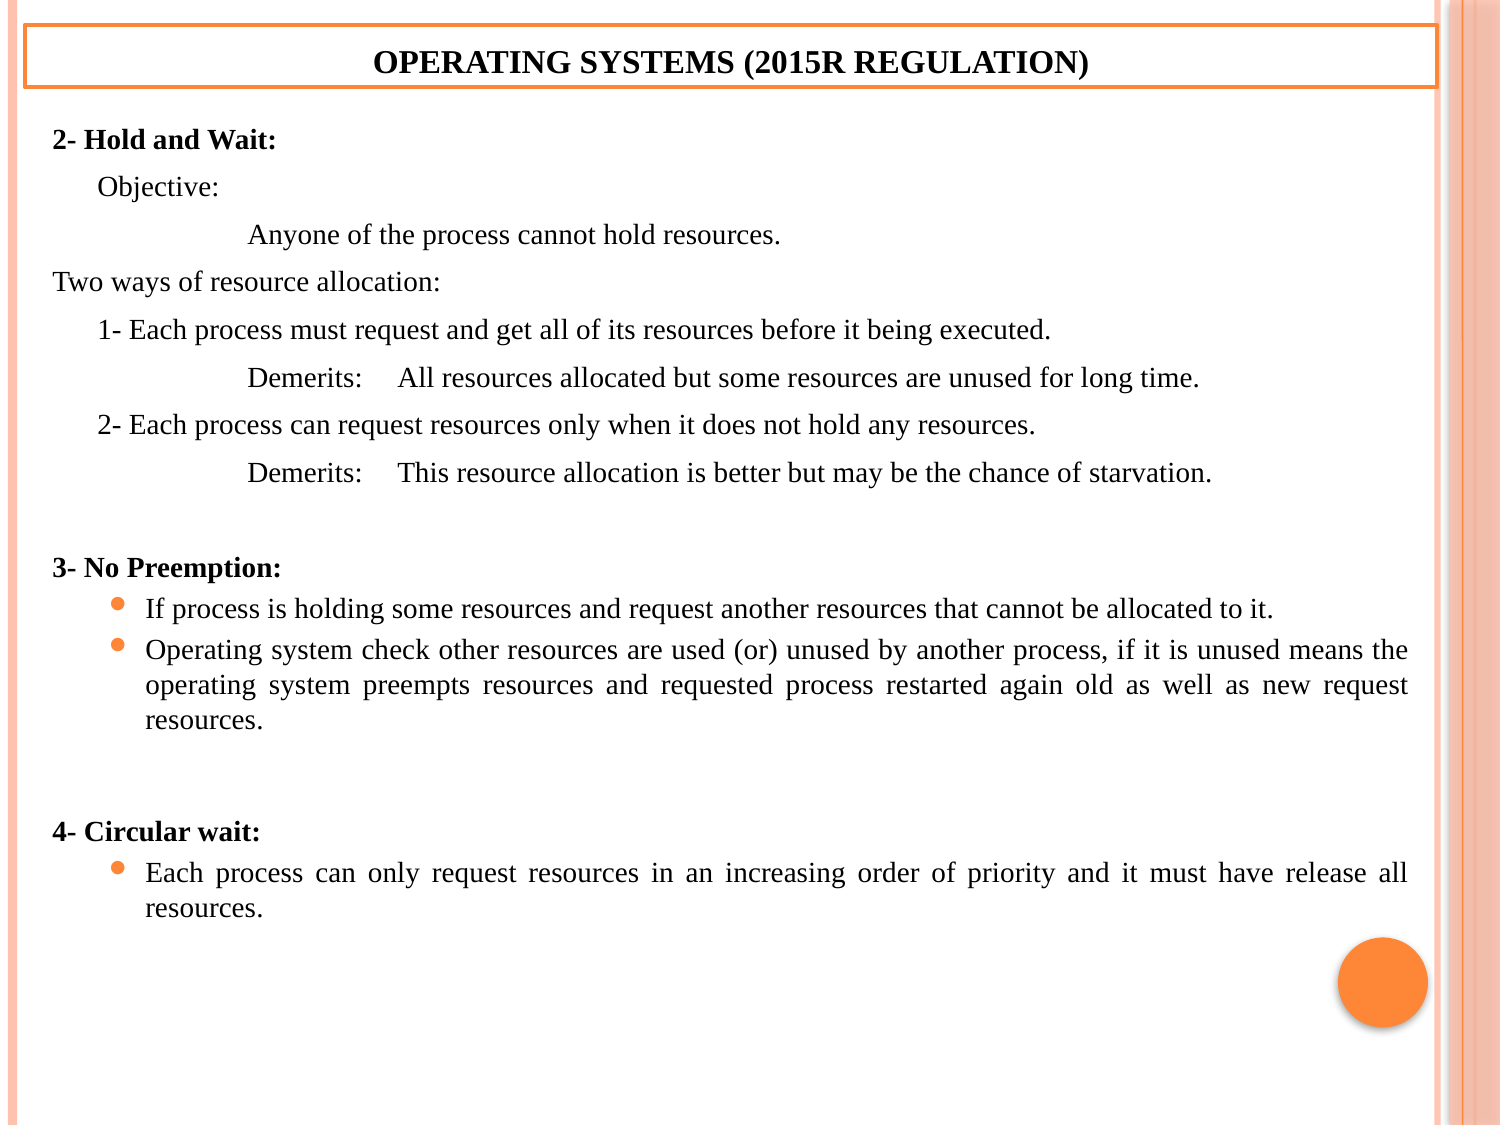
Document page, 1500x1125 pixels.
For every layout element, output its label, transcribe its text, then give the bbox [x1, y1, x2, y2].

text_box Operating Systems (2015R Regulation) [23, 23, 1439, 89]
list 2- Hold and Wait: Objective: Anyone of the process cannot hold resources. Two ways of resource allocation: 1- Each process must request and get all of its resources before it being executed. Demerits: All resources allocated but some resources are unused for long time. 2- Each process can request resources only when it does not hold any resources. Demerits: This resource allocation is better but may be the chance of starvation. 3- No Preemption: If process is holding some resources and request another resources that cannot be allocated to it. Operating system check other resources are used (or) unused by another process, if it is unused means the operating system preempts resources and requested process restarted again old as well as new request resources. 4- Circular wait: Each process can only request resources in an increasing order of priority and it must have release all resources. [37, 112, 1425, 1062]
